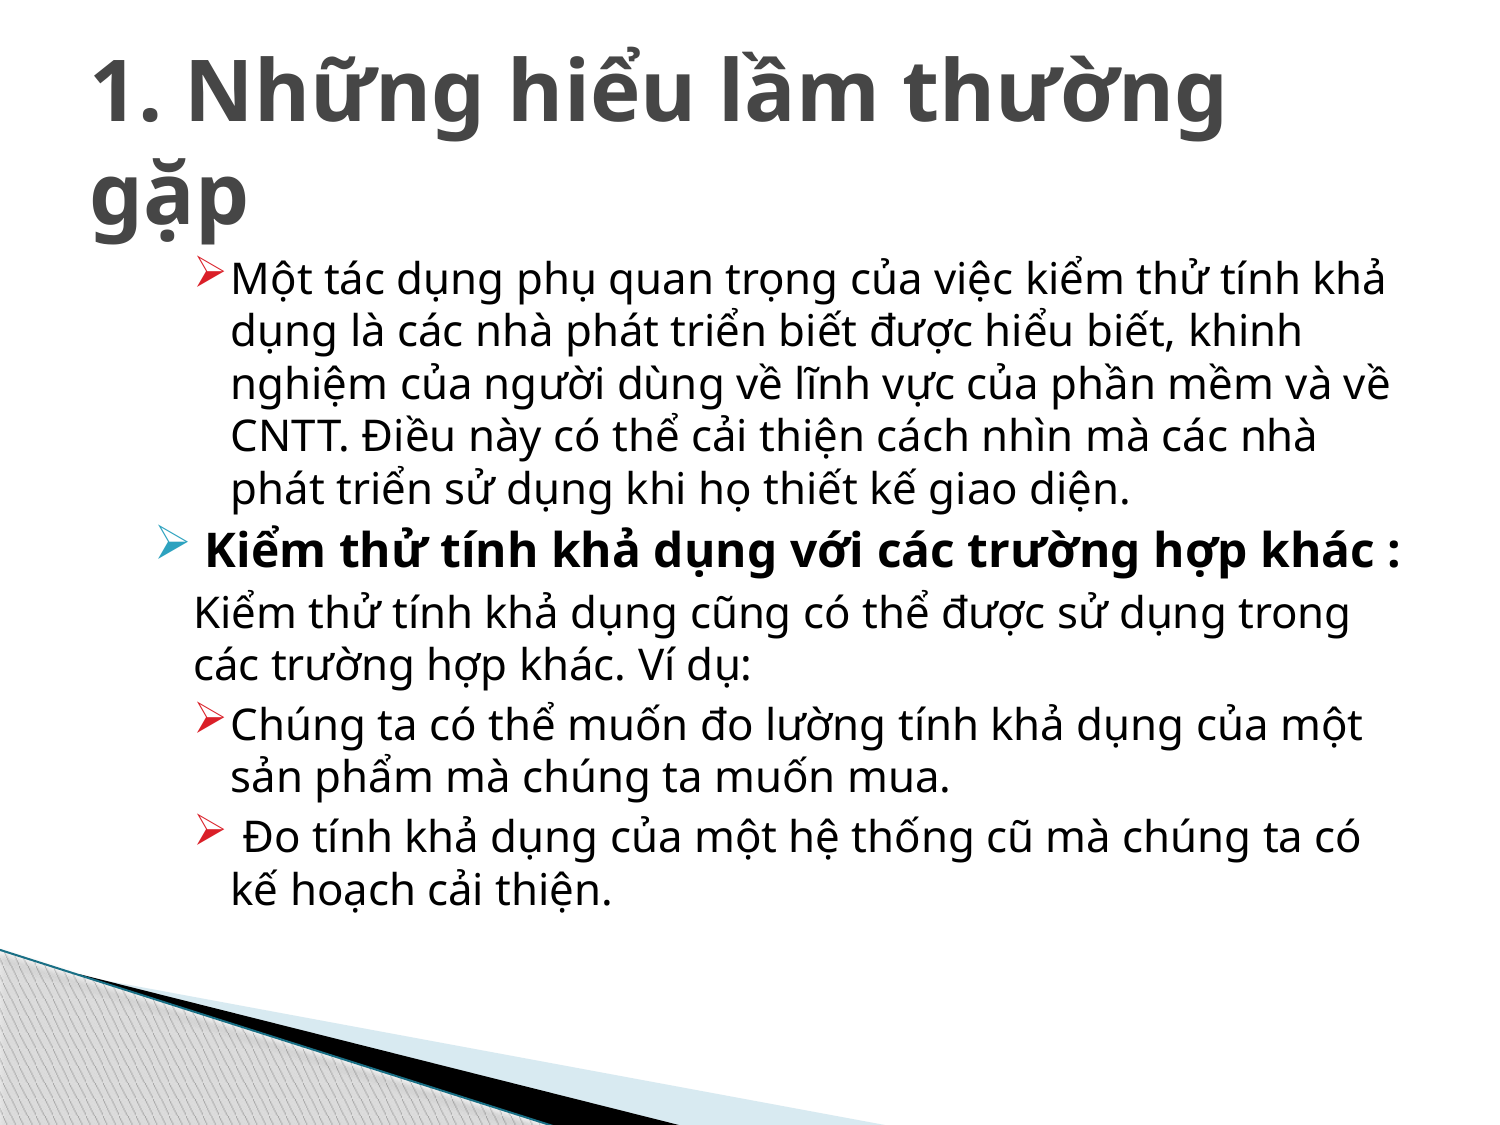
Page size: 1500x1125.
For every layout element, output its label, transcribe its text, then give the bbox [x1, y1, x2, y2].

title 1. Những hiểu lầm thường gặp [75, 45, 1425, 233]
list Một tác dụng phụ quan trọng của việc kiểm thử tính khả dụng là các nhà phát triển biết được hiểu biết, khinh nghiệm của người dùng về lĩnh vực của phần mềm và về CNTT. Điều này có thể cải thiện cách nhìn mà các nhà phát triển sử dụng khi họ thiết kế giao diện. Kiểm thử tính khả dụng với các trường hợp khác : Kiểm thử tính khả dụng cũng có thể được sử dụng trong các trường hợp khác. Ví dụ: Chúng ta có thể muốn đo lường tính khả dụng của một sản phẩm mà chúng ta muốn mua. Đo tính khả dụng của một hệ thống cũ mà chúng ta có kế hoạch cải thiện. [75, 243, 1425, 986]
